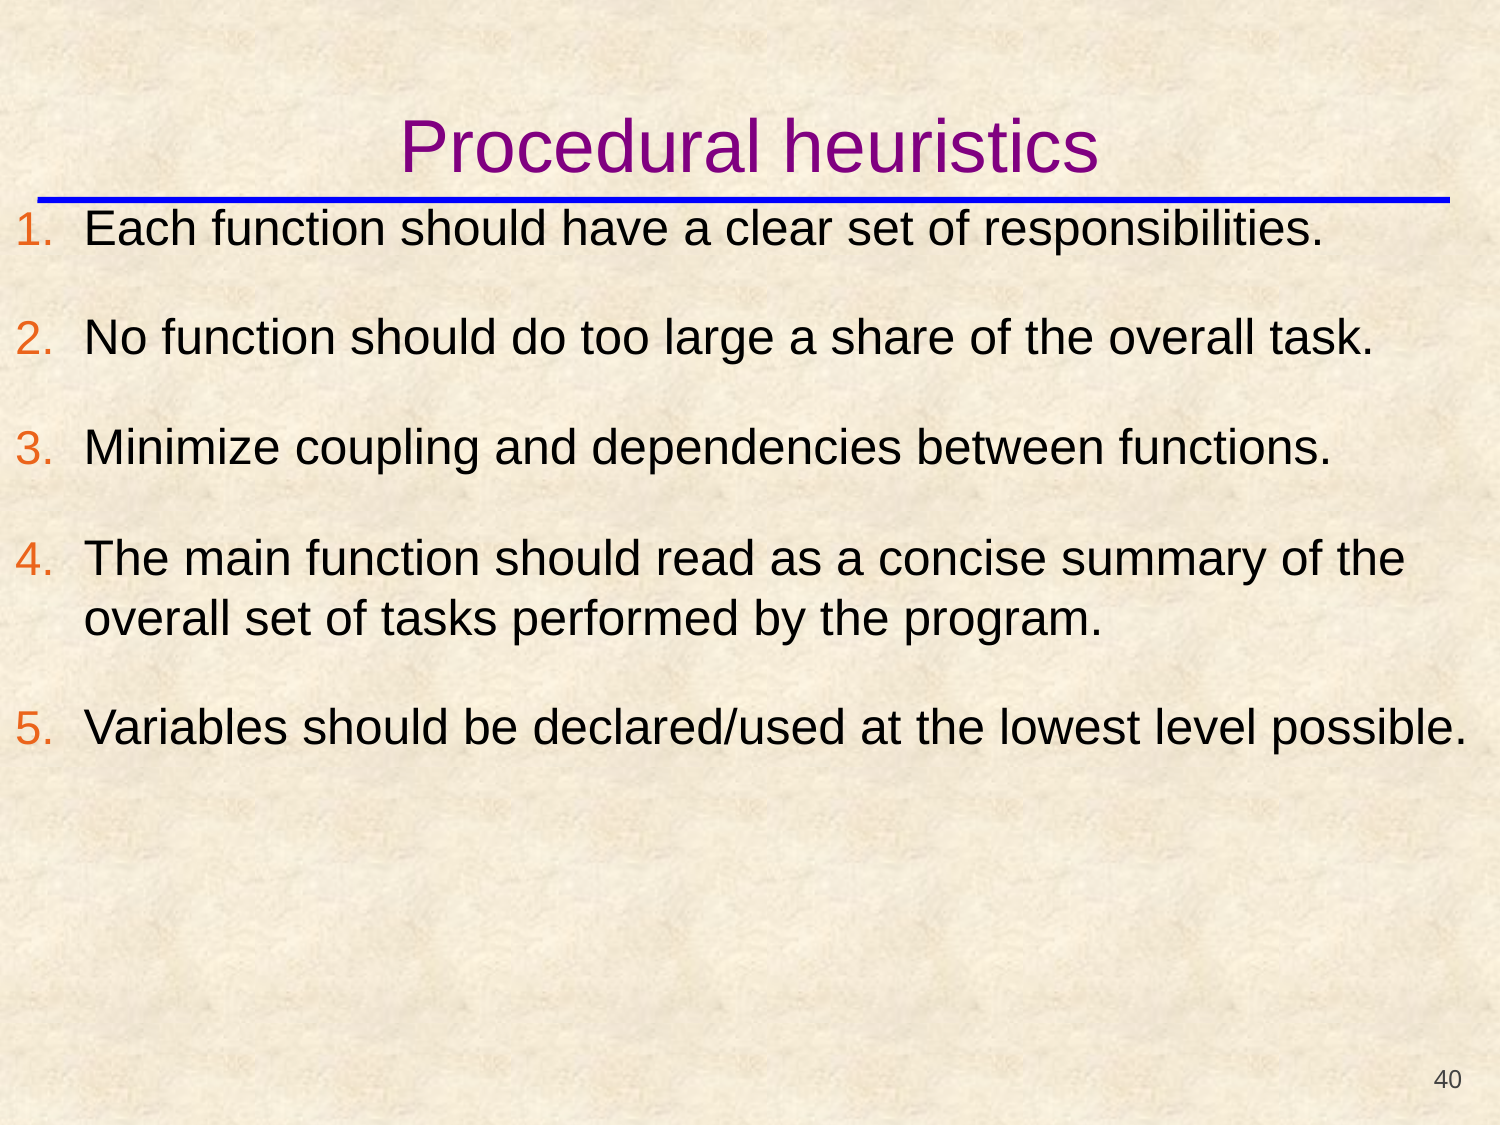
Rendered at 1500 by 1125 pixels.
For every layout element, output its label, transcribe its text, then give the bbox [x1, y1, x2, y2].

title Procedural heuristics [75, 72, 1425, 187]
list Each function should have a clear set of responsibilities. No function should do too large a share of the overall task. Minimize coupling and dependencies between functions. The main function should read as a concise summary of the overall set of tasks performed by the program. Variables should be declared/used at the lowest level possible. [0, 187, 1500, 1025]
